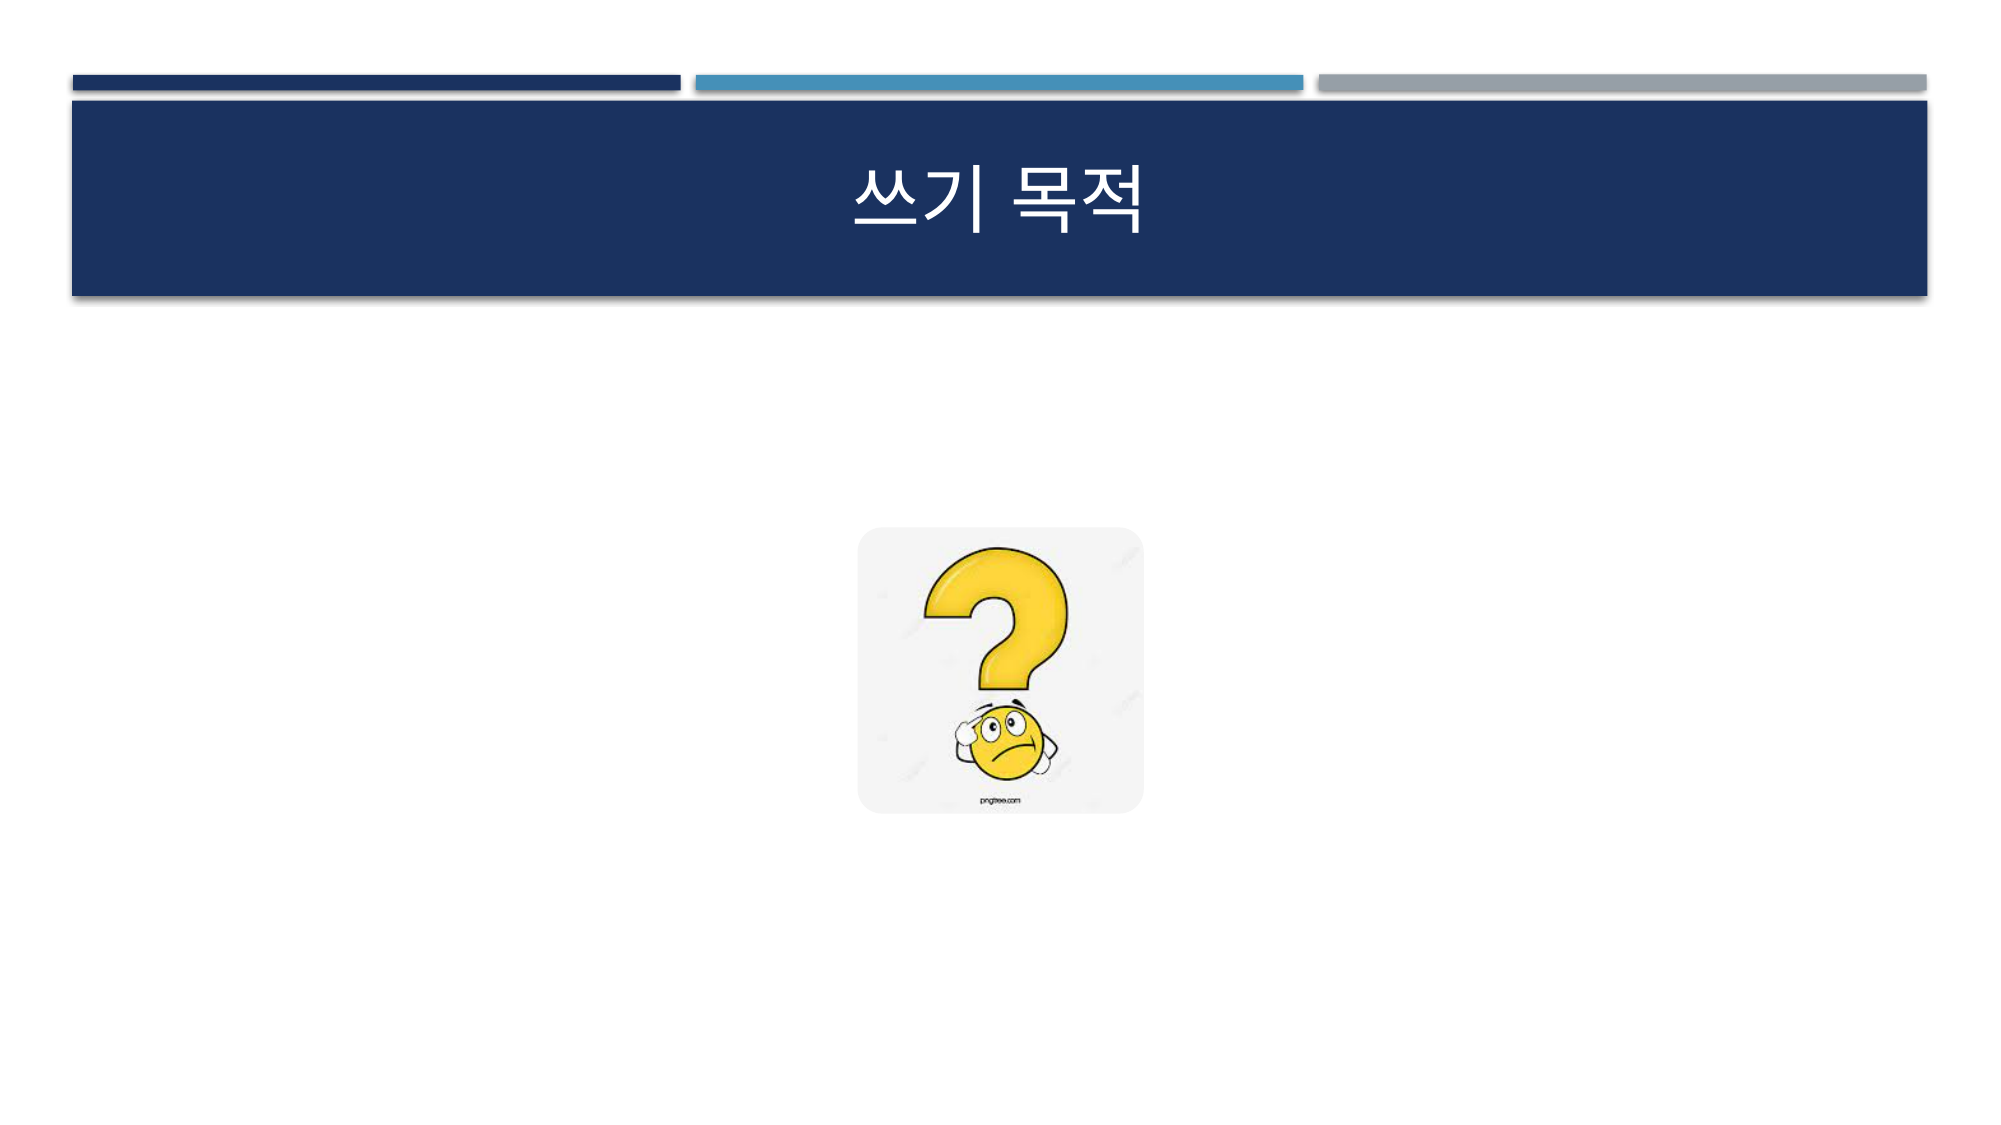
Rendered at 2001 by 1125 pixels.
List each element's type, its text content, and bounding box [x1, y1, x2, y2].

title [95, 115, 1905, 282]
picture [857, 526, 1145, 815]
text_box 쓰기 목적 [836, 145, 1164, 250]
